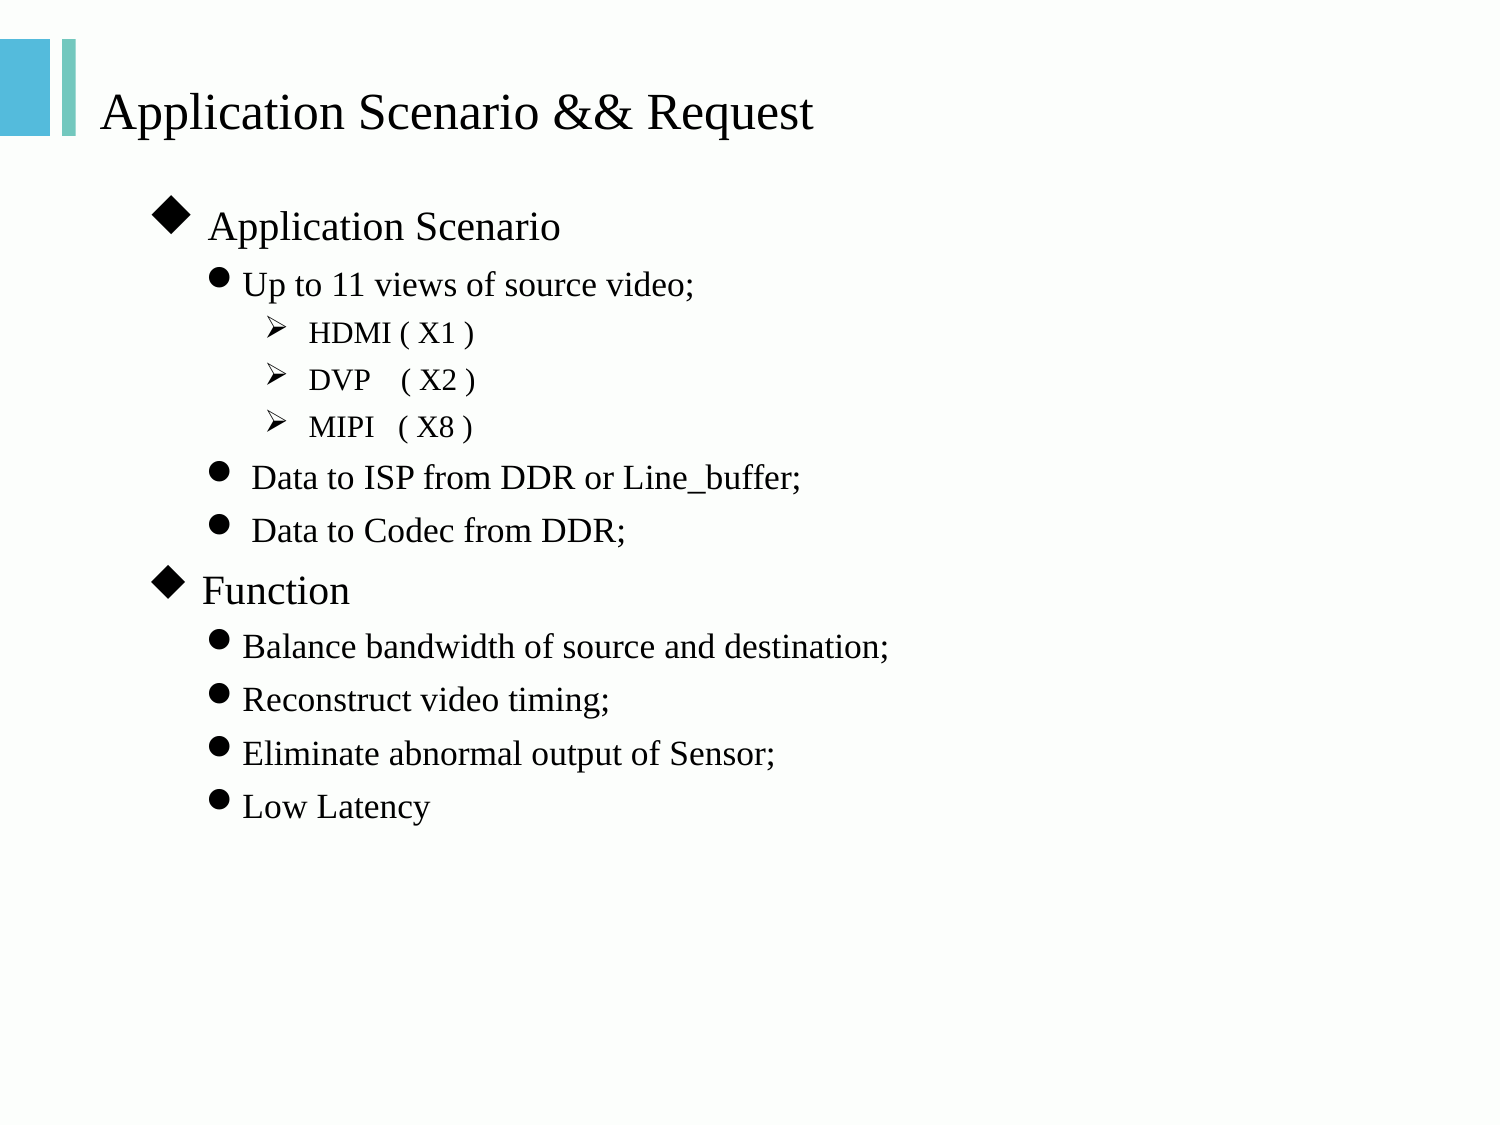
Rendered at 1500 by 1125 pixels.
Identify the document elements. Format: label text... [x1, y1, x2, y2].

list Application Scenario Up to 11 views of source video; HDMI ( X1 ) DVP ( X2 ) MIPI ( X8 ) Data to ISP from DDR or Line_buffer; Data to Codec from DDR; Function Balance bandwidth of source and destination; Reconstruct video timing; Eliminate abnormal output of Sensor; Low Latency [135, 172, 1058, 858]
title Application Scenario && Request [88, 39, 1425, 179]
